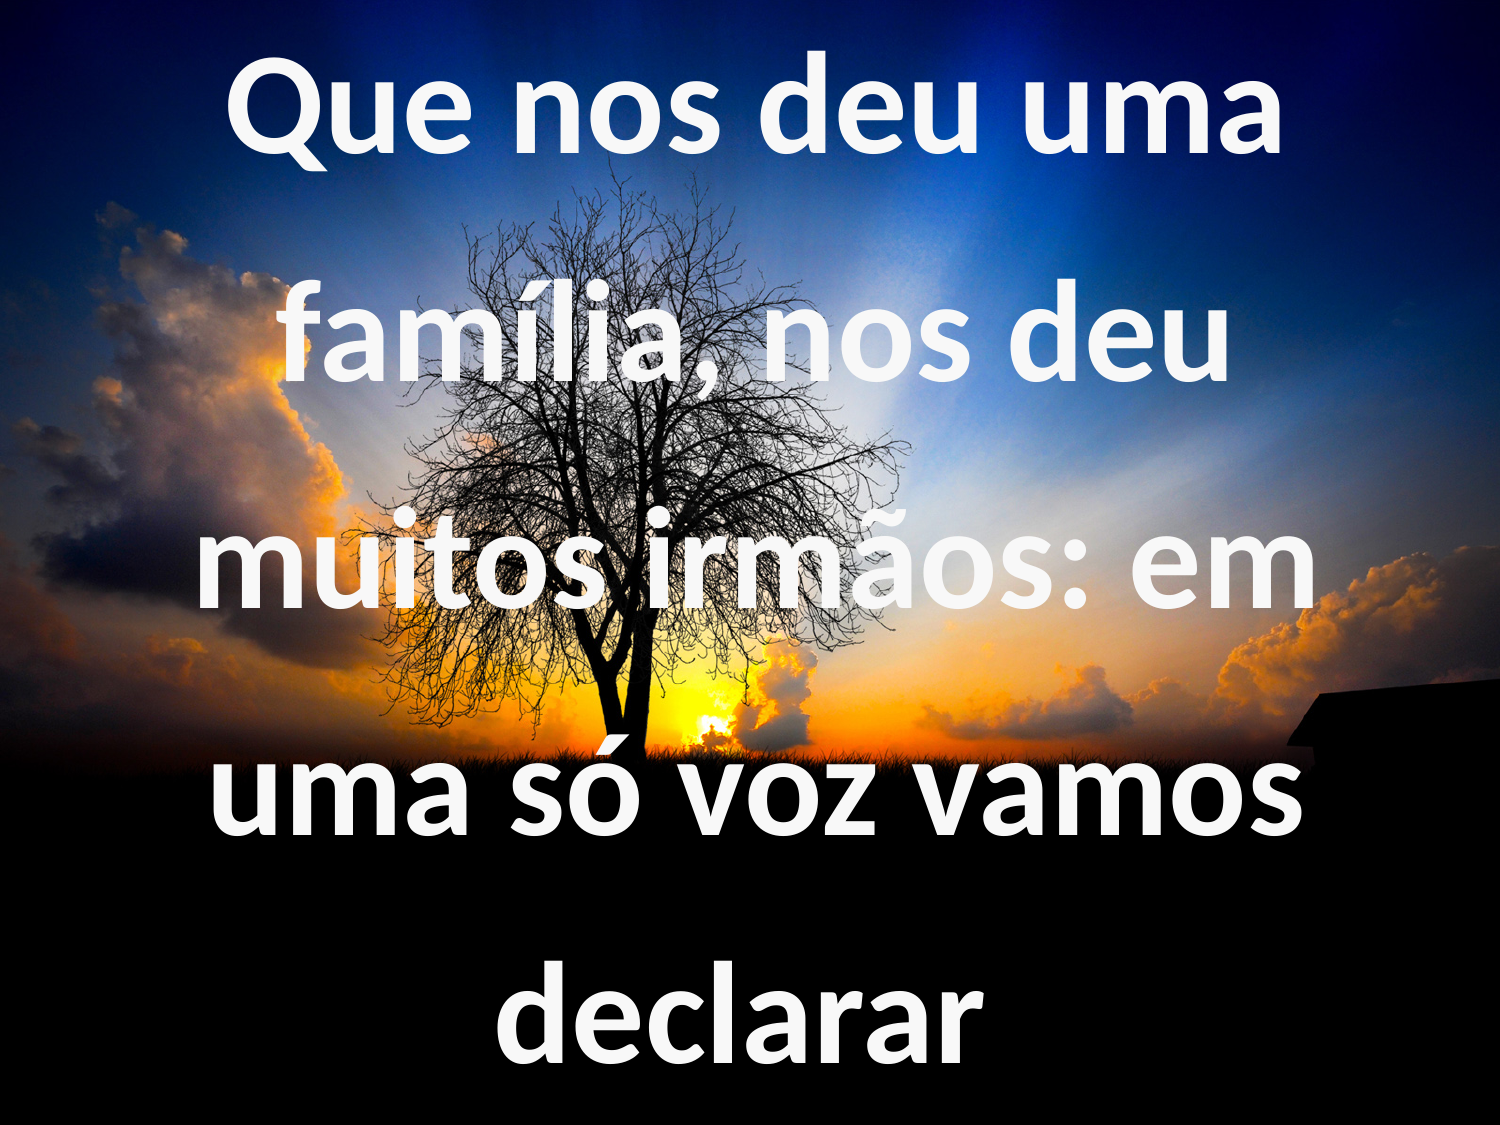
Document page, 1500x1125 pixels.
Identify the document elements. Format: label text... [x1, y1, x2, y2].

picture [0, 0, 1500, 1125]
text_box Que nos deu uma família, nos deu muitos irmãos: em uma só voz vamos declarar [49, 0, 1463, 1100]
